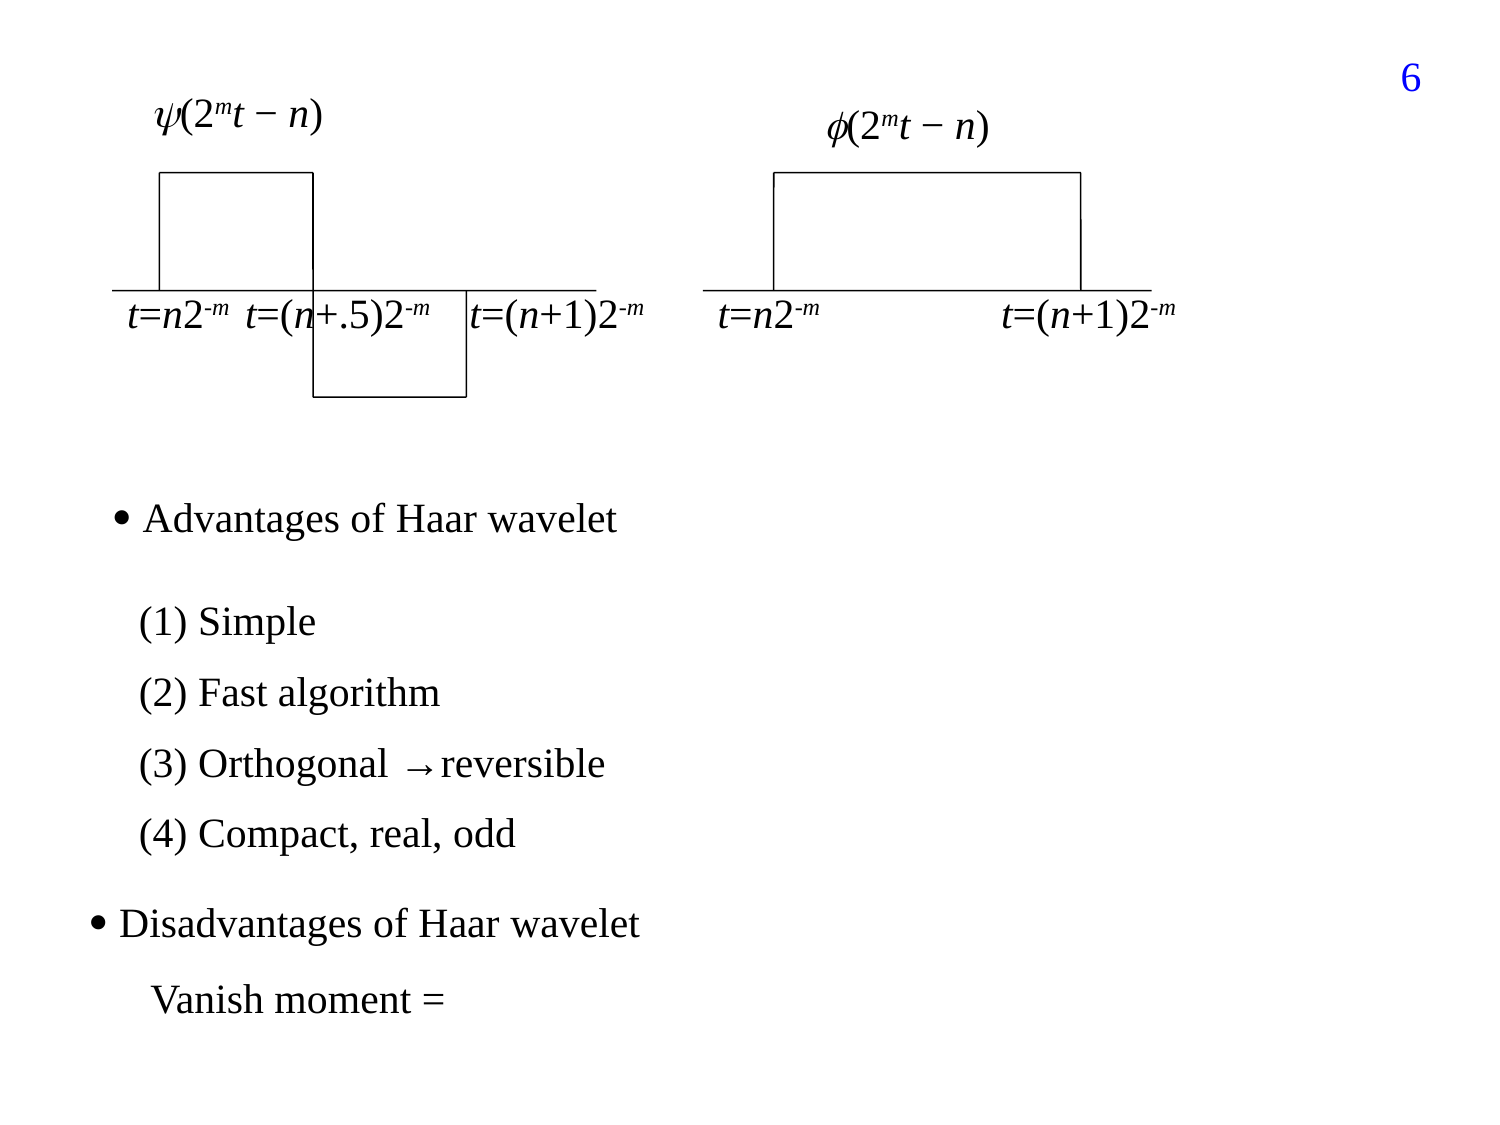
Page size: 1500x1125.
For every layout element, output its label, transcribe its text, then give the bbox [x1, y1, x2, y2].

slide_number 381 [1304, 42, 1437, 122]
text_box (2mt − n) [136, 78, 339, 143]
text_box  Advantages of Haar wavelet [100, 483, 644, 548]
text_box (2mt − n) [809, 90, 1005, 155]
text_box (1) Simple (2) Fast algorithm (3) Orthogonal →reversible (4) Compact, real, odd [123, 586, 1459, 864]
text_box Vanish moment = [135, 964, 472, 1029]
text_box t=(n+1)2-m [455, 279, 680, 344]
text_box t=(n+1)2-m [986, 279, 1211, 344]
text_box  Disadvantages of Haar wavelet [76, 888, 1016, 954]
text_box t=(n+.5)2-m [230, 279, 455, 344]
text_box t=n2-m [112, 279, 230, 344]
text_box t=n2-m [702, 279, 880, 344]
